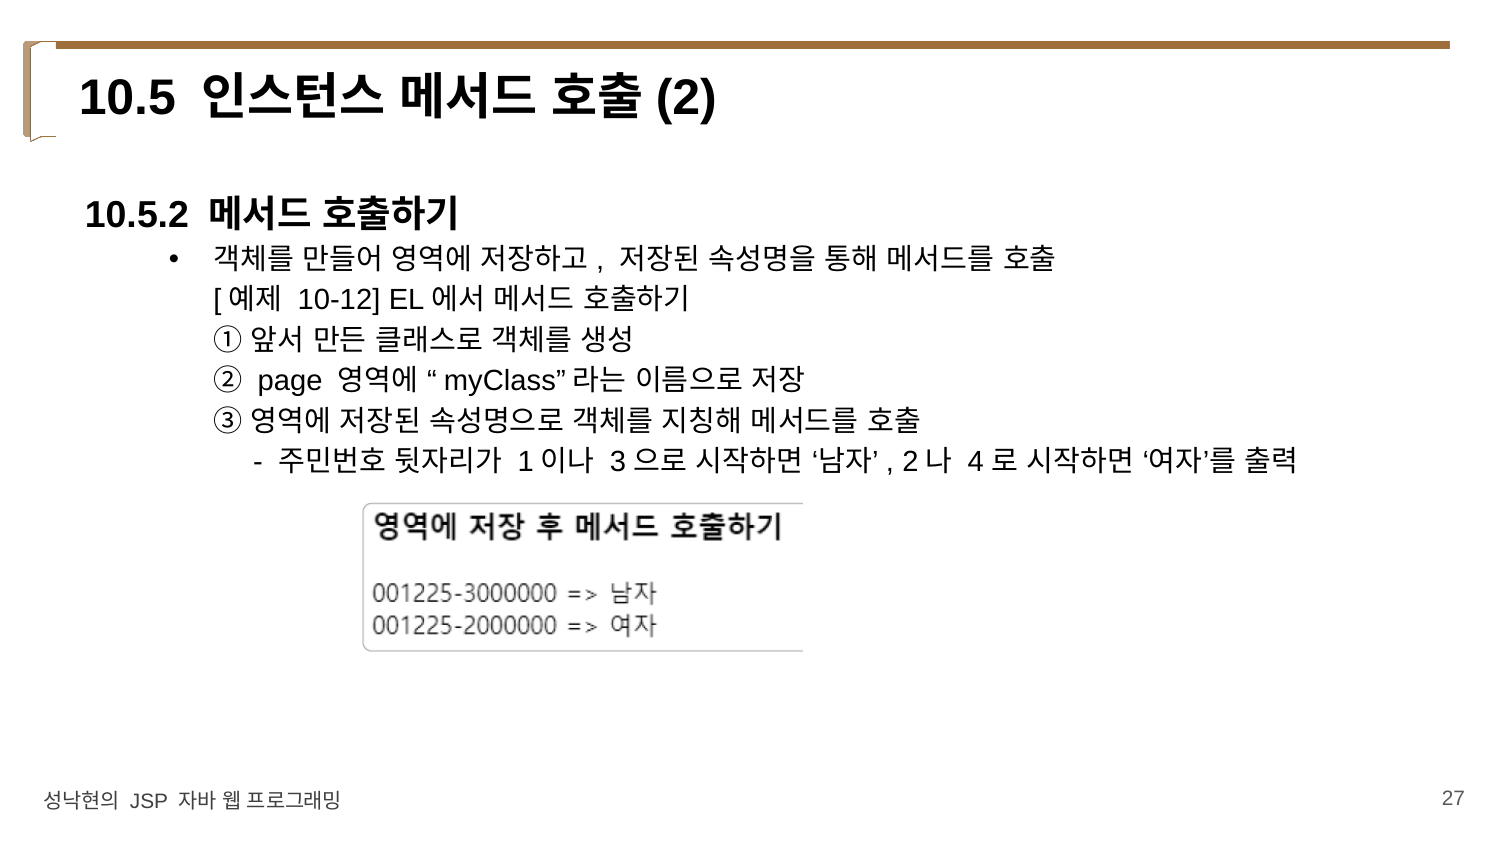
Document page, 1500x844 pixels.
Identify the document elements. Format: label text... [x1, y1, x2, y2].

picture [8, 24, 1462, 155]
slide_number 27 [1389, 764, 1480, 830]
list 10.5.2 메서드 호출하기 객체를 만들어 영역에 저장하고, 저장된 속성명을 통해 메서드를 호출 [예제 10-12] EL에서 메서드 호출하기 ① 앞서 만든 클래스로 객체를 생성 ② page 영역에 “myClass”라는 이름으로 저장 ③ 영역에 저장된 속성명으로 객체를 지칭해 메서드를 호출 - 주민번호 뒷자리가 1이나 3으로 시작하면 ‘남자’, 2나 4로 시작하면 ‘여자’를 출력 [51, 168, 1449, 795]
picture [358, 499, 803, 652]
